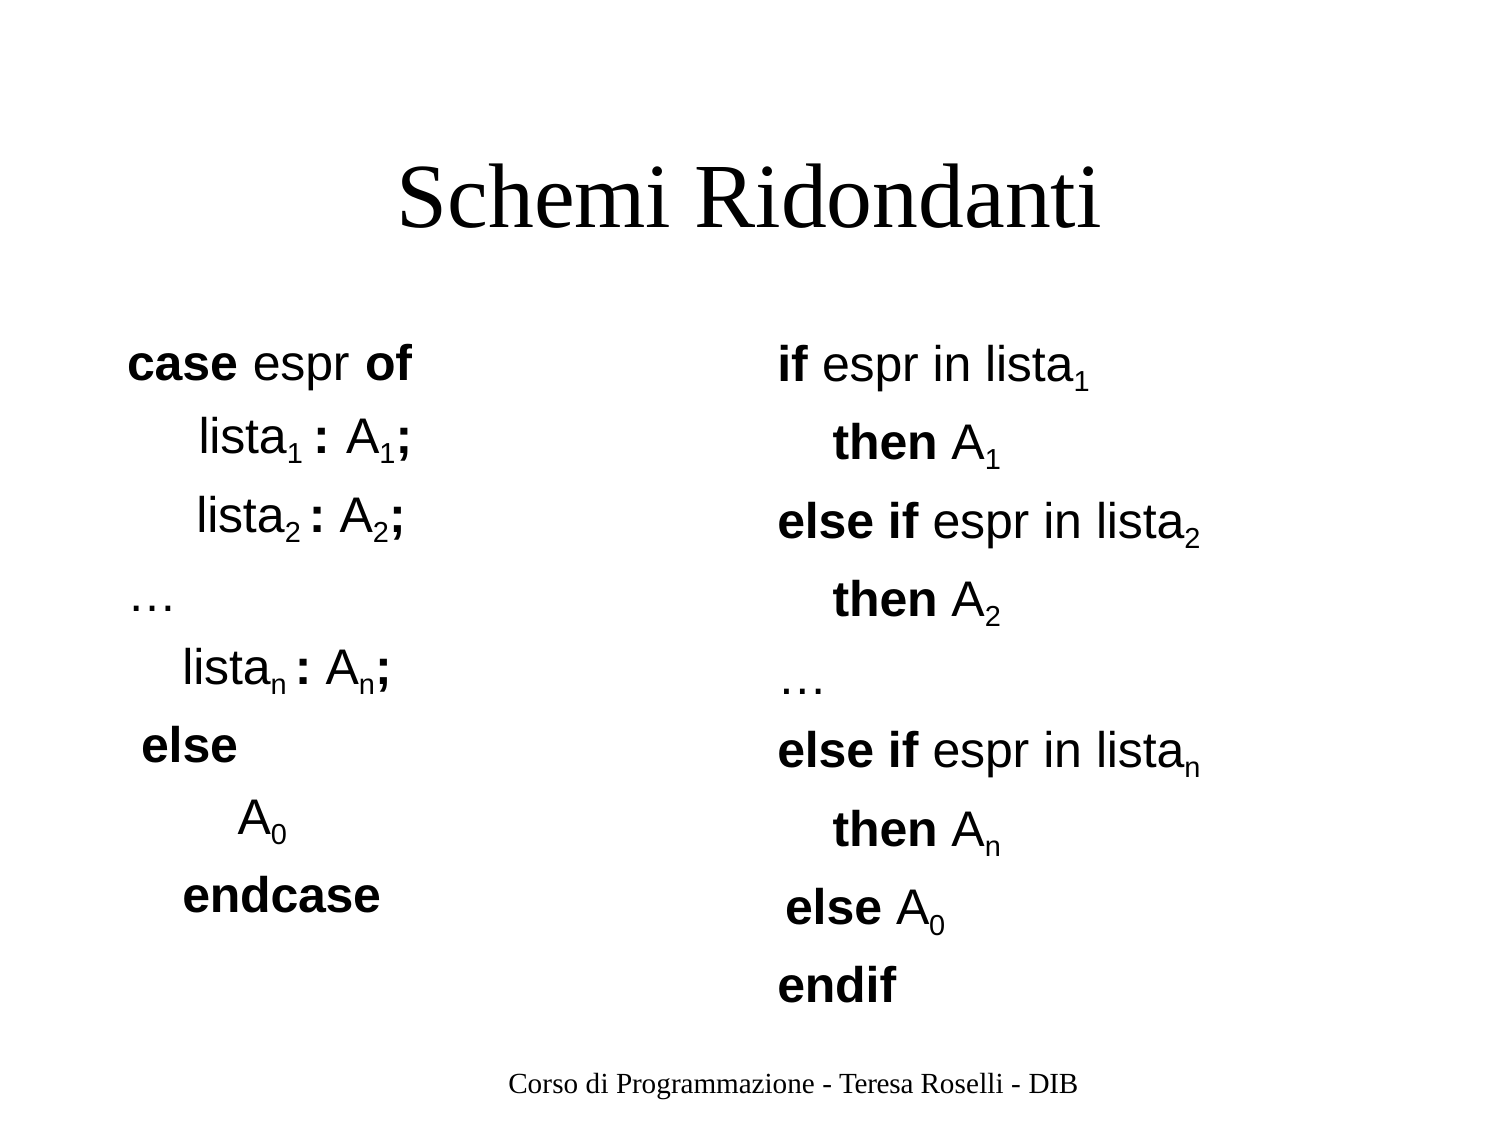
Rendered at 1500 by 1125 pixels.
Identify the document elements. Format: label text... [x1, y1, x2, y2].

title Schemi Ridondanti [394, 133, 1105, 324]
text_box case espr of lista1 : A1; lista2 : A2; … listan : An; else A0 endcase [125, 316, 413, 923]
list if espr in lista1 then A1 else if espr in lista2 then A2 … else if espr in listan then An else A0 endif [775, 316, 1207, 1013]
footer Corso di Programmazione - Teresa Roselli - DIB [506, 1065, 1081, 1125]
